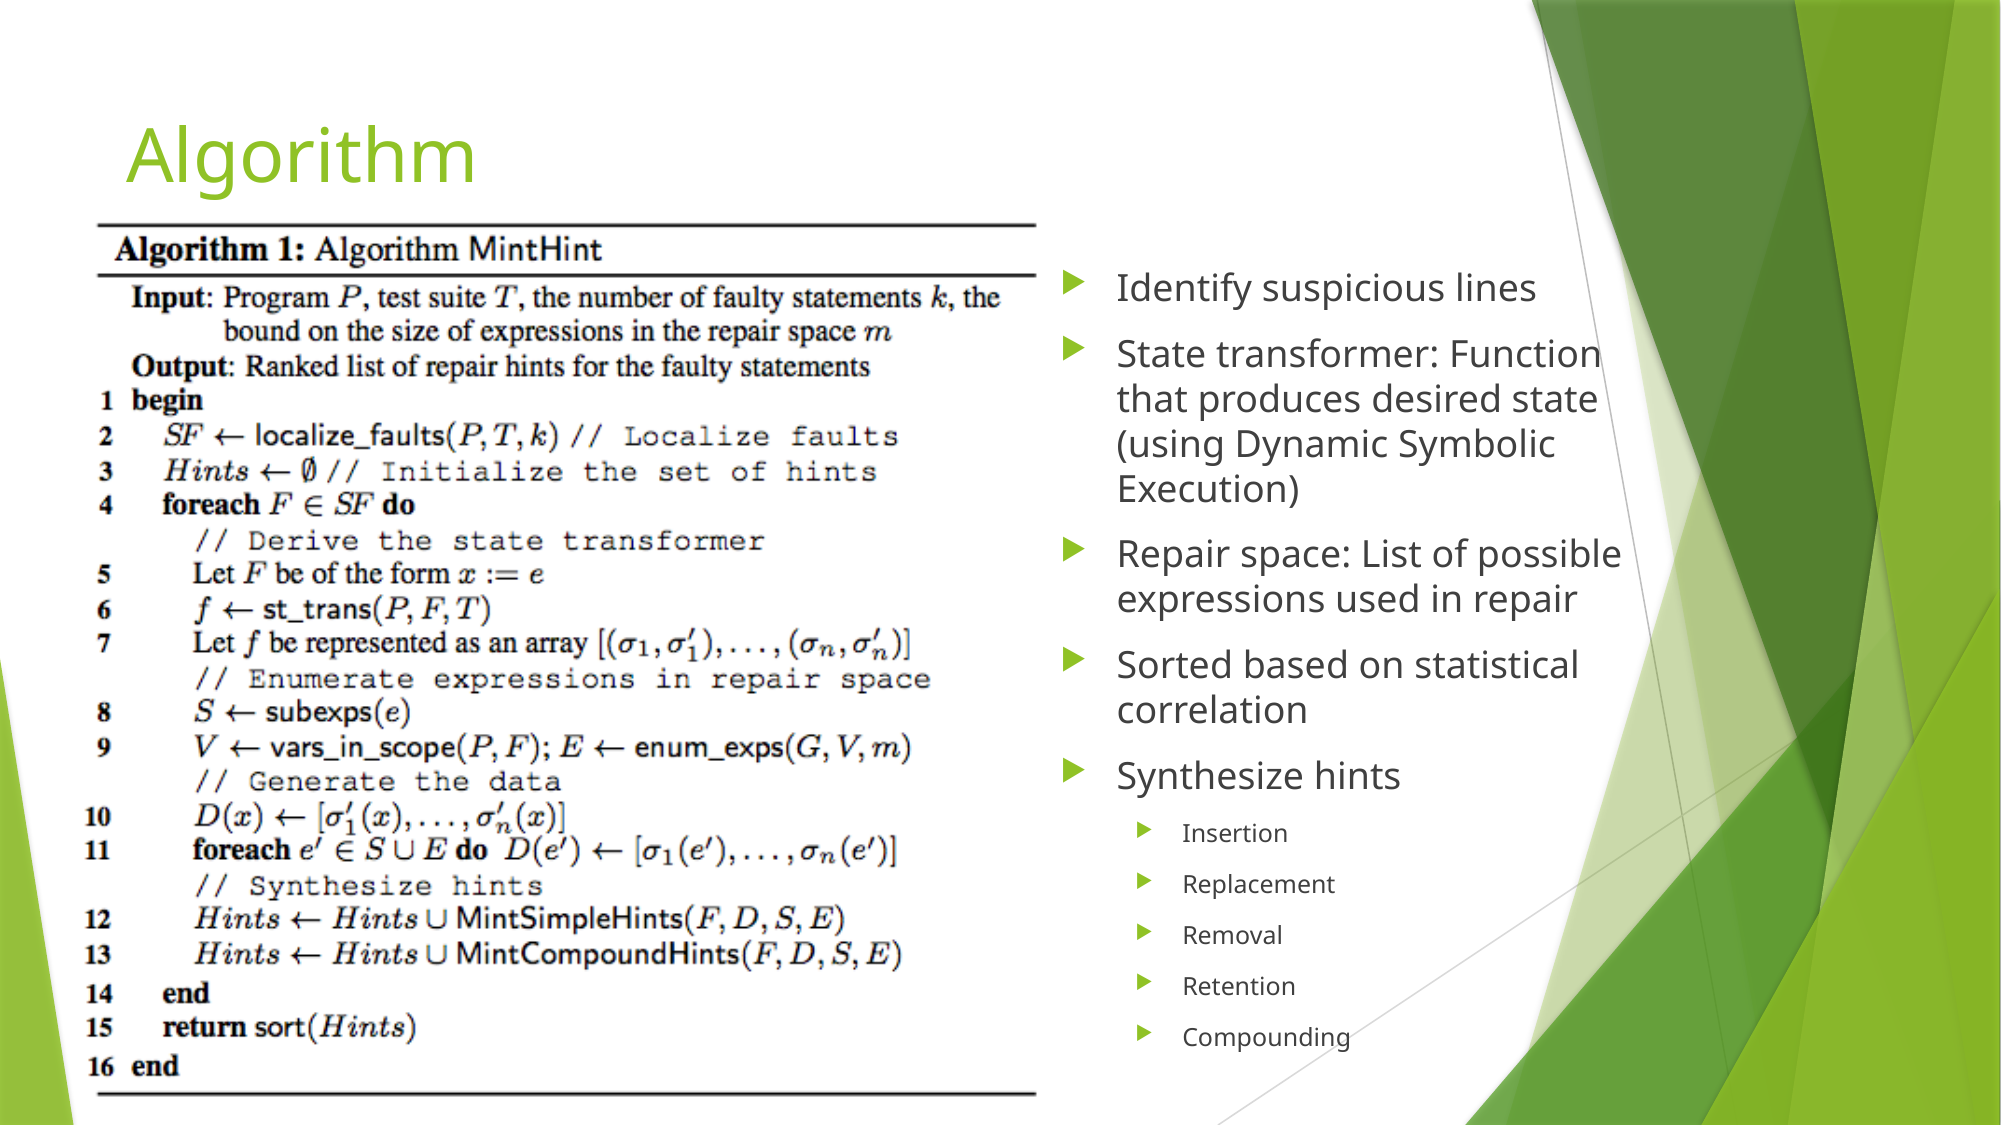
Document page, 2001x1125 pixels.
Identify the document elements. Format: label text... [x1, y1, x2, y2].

list Identify suspicious lines State transformer: Function that produces desired state (using Dynamic Symbolic Execution) Repair space: List of possible expressions used in repair Sorted based on statistical correlation Synthesize hints Insertion Replacement Removal Retention Compounding [1053, 256, 1655, 1108]
picture [75, 204, 1049, 1109]
title Algorithm [111, 99, 1522, 256]
